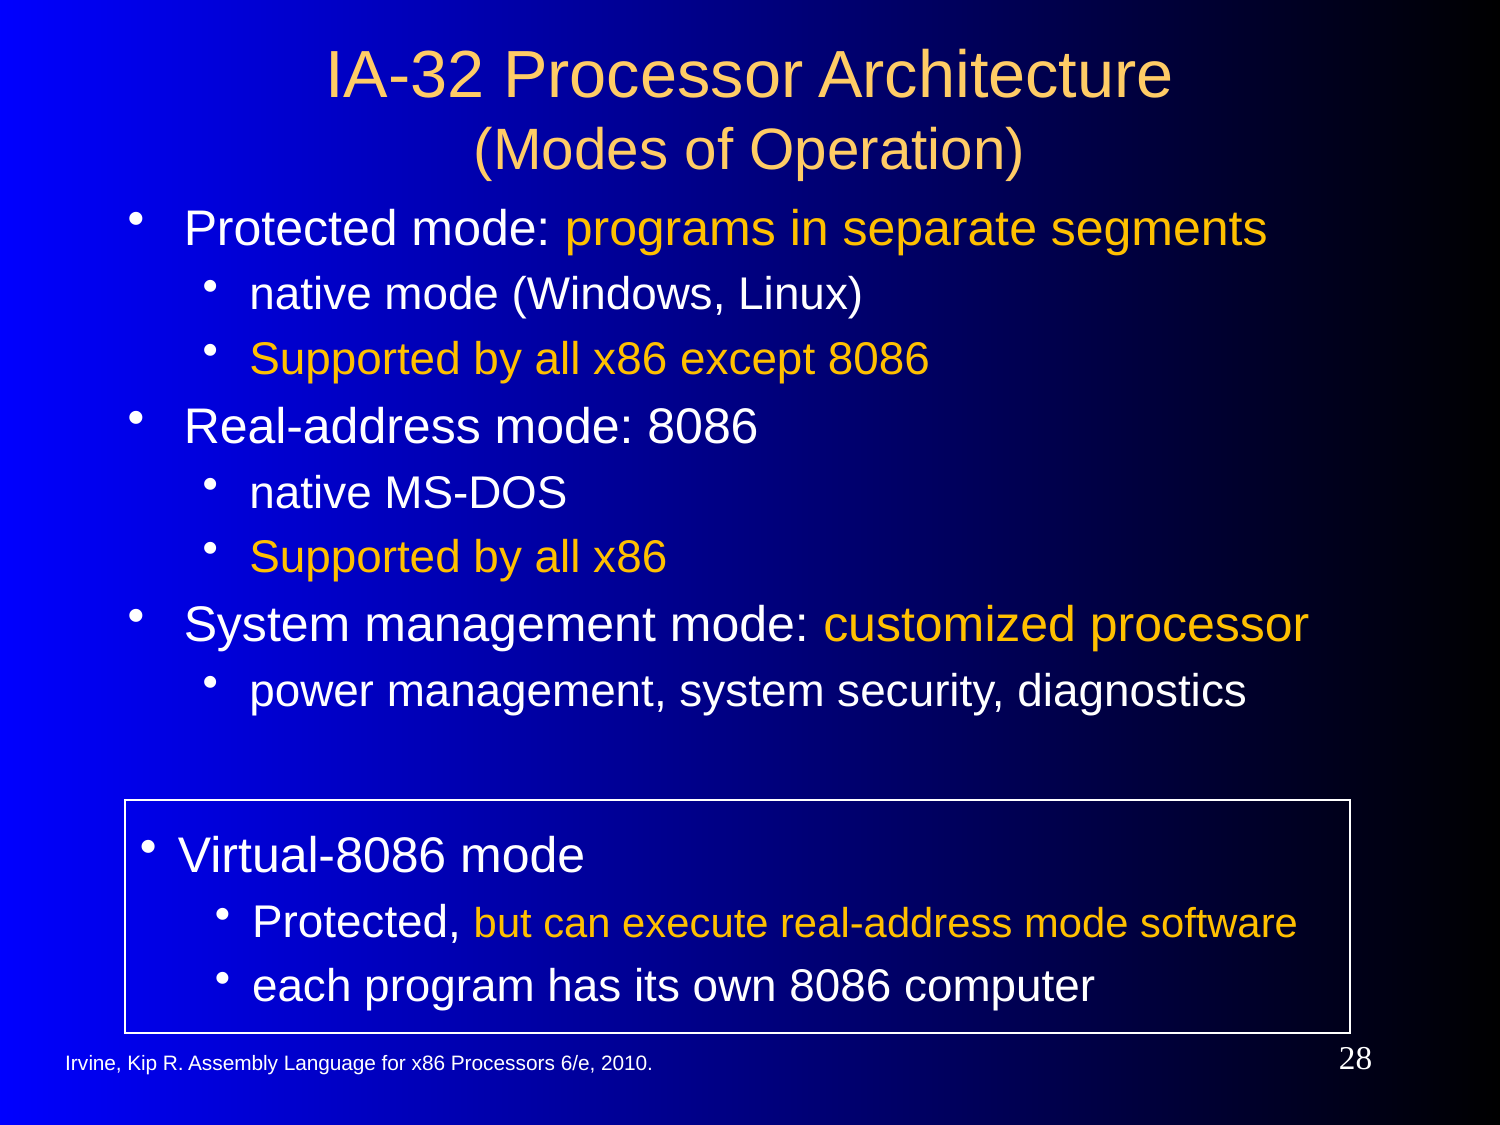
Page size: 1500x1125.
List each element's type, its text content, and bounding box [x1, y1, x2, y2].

footer Irvine, Kip R. Assembly Language for x86 Processors 6/e, 2010. [50, 1037, 825, 1088]
title IA-32 Processor Architecture (Modes of Operation) [112, 37, 1388, 175]
slide_number 28 [1224, 1025, 1388, 1088]
text_box Virtual-8086 mode Protected, but can execute real-address mode software each program has its own 8086 computer [125, 799, 1350, 1034]
list Protected mode: programs in separate segments native mode (Windows, Linux) Supported by all x86 except 8086 Real-address mode: 8086 native MS-DOS Supported by all x86 System management mode: customized processor power management, system security, diagnostics [112, 187, 1388, 775]
